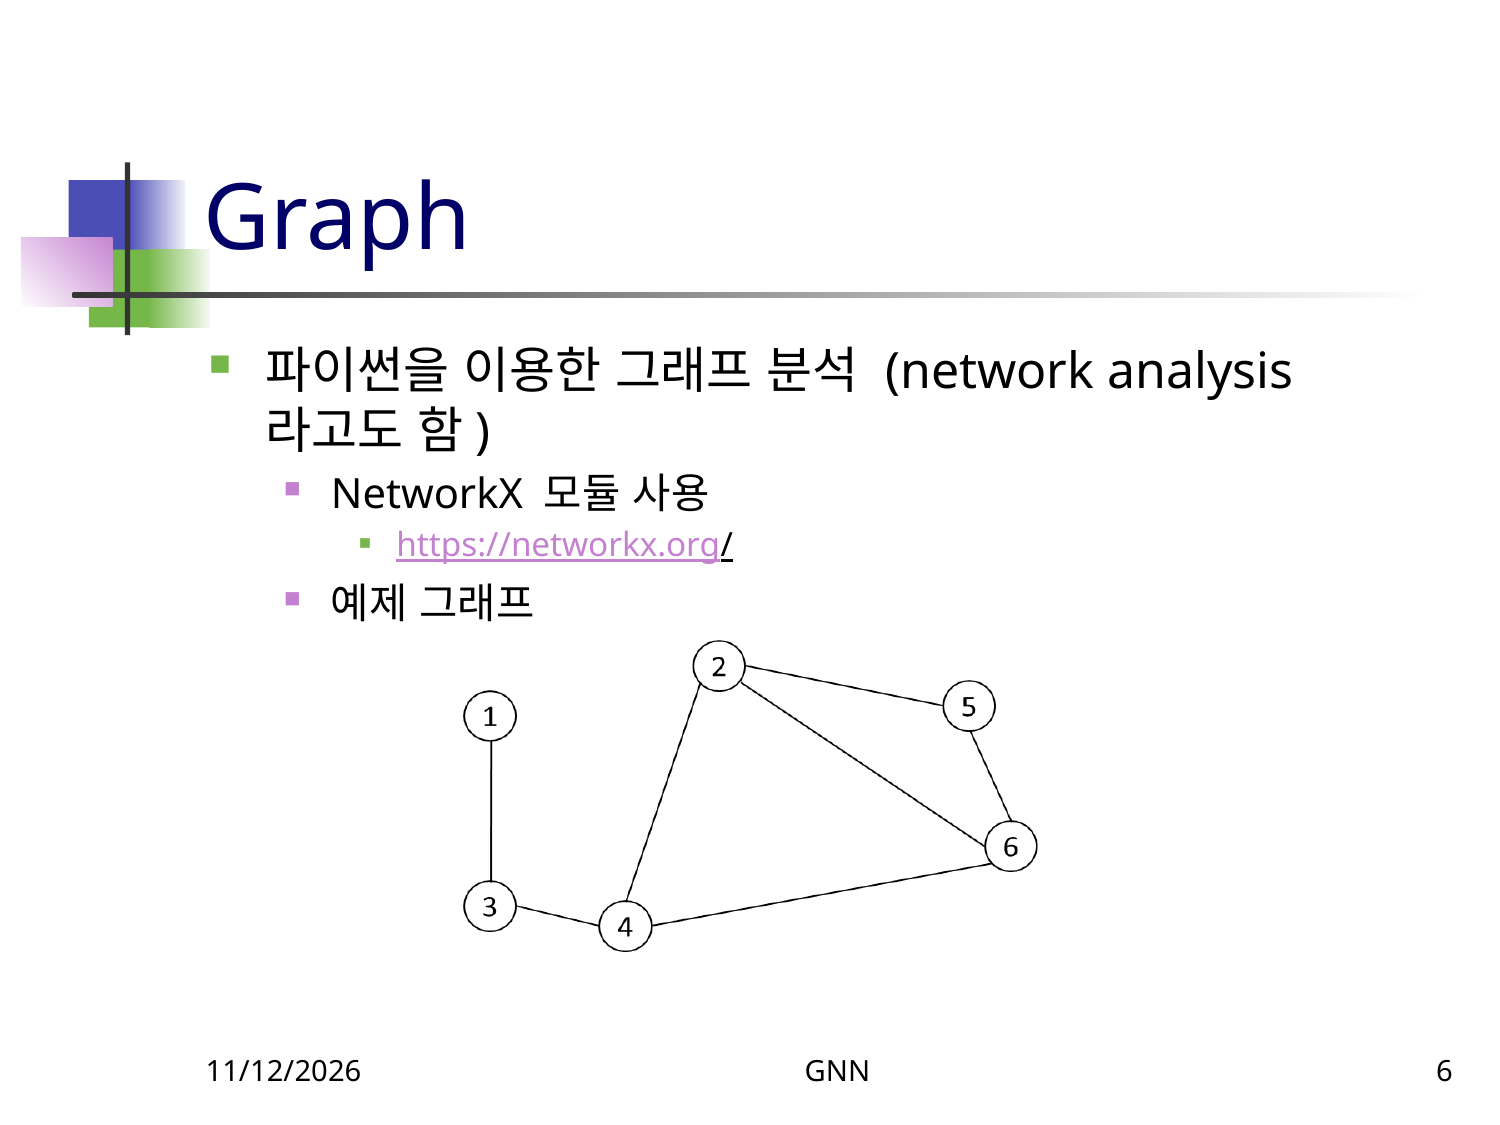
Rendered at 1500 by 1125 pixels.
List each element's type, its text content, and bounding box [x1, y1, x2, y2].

list 파이썬을 이용한 그래프 분석 (network analysis 라고도 함) NetworkX 모듈 사용 https://networkx.org/ 예제 그래프 [193, 331, 1469, 1006]
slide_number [190, 1024, 504, 1100]
slide_number 6 [1155, 1024, 1468, 1100]
picture [462, 637, 1039, 963]
title Graph [188, 35, 1468, 275]
footer GNN [600, 1024, 1075, 1100]
